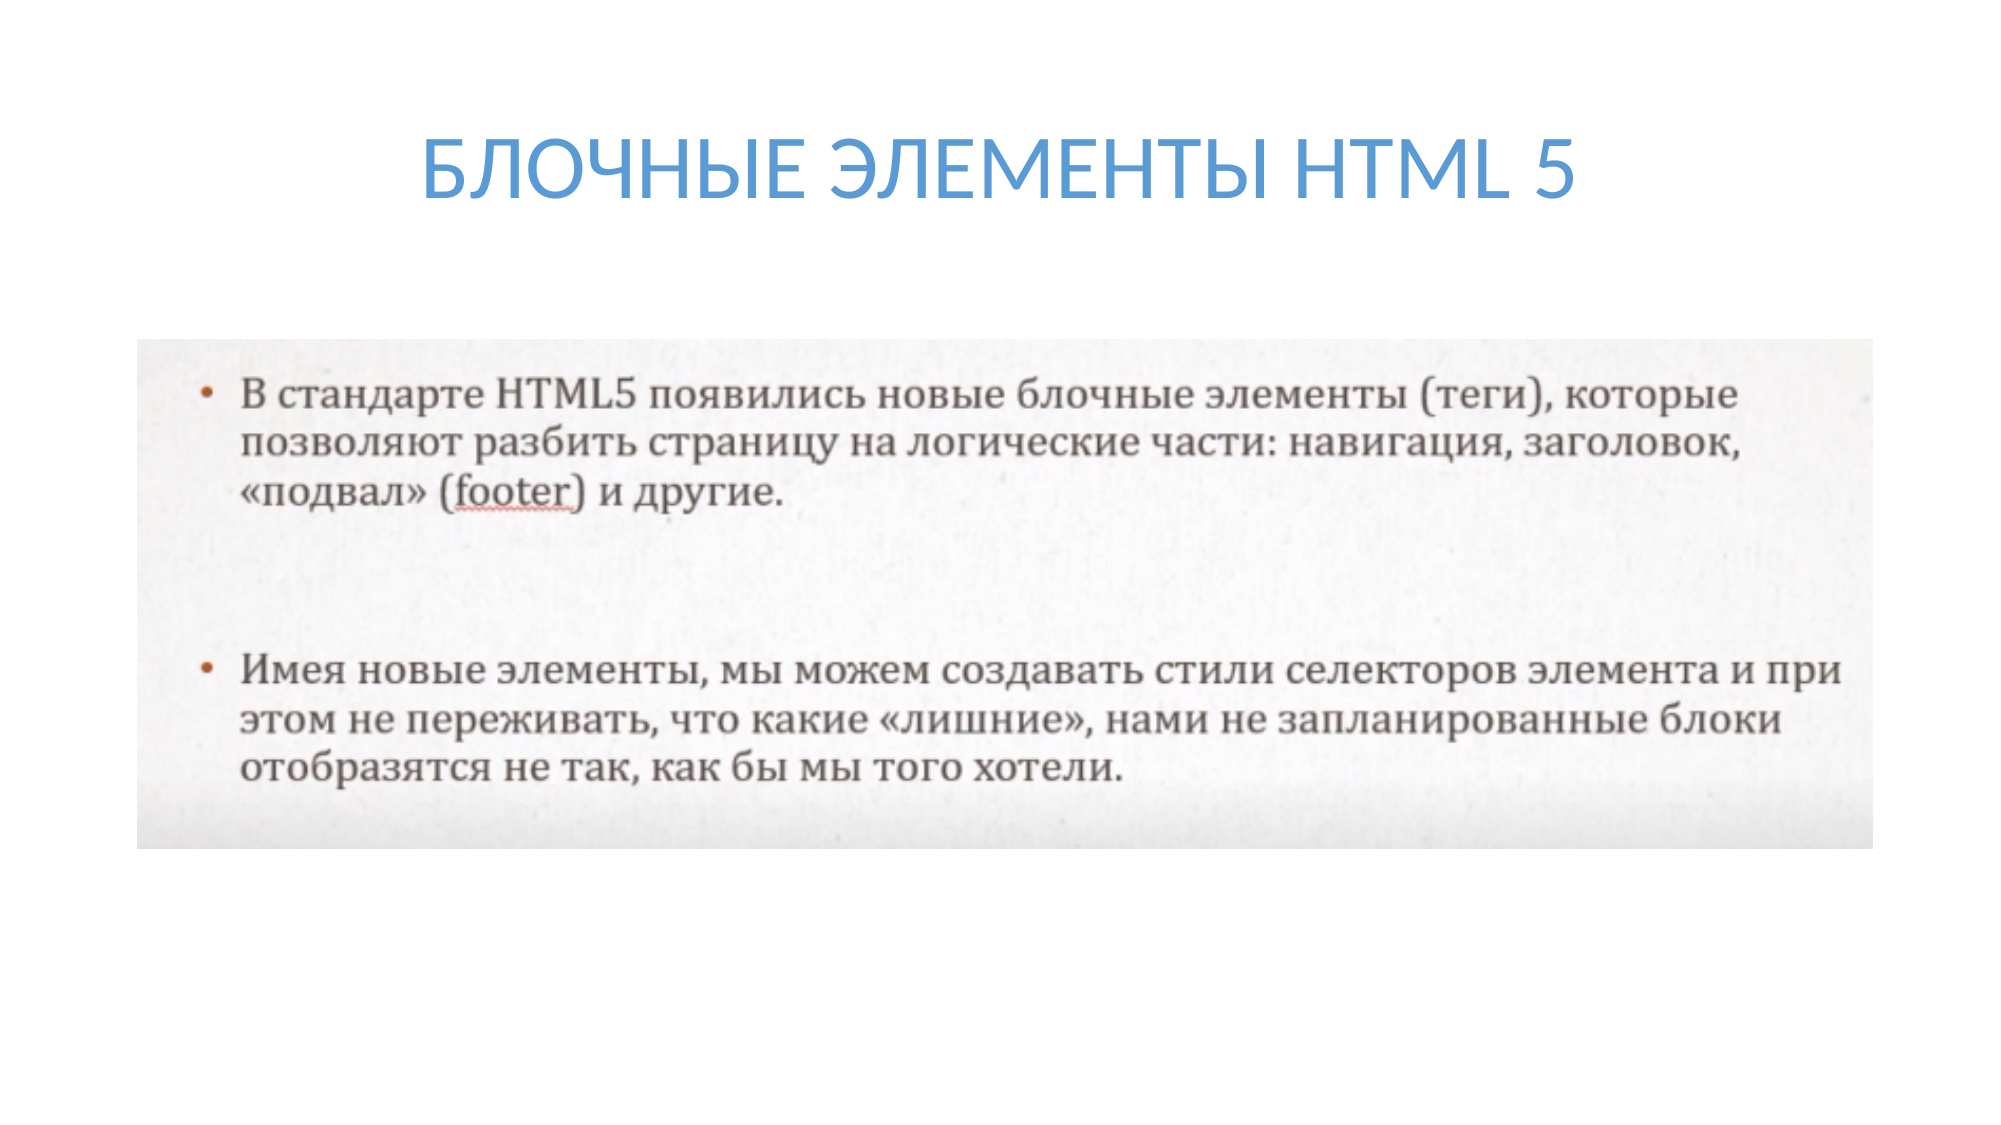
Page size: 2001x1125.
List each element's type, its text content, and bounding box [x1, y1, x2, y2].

picture [137, 339, 1873, 849]
title БЛОЧНЫЕ ЭЛЕМЕНТЫ HTML 5 [137, 59, 1863, 278]
